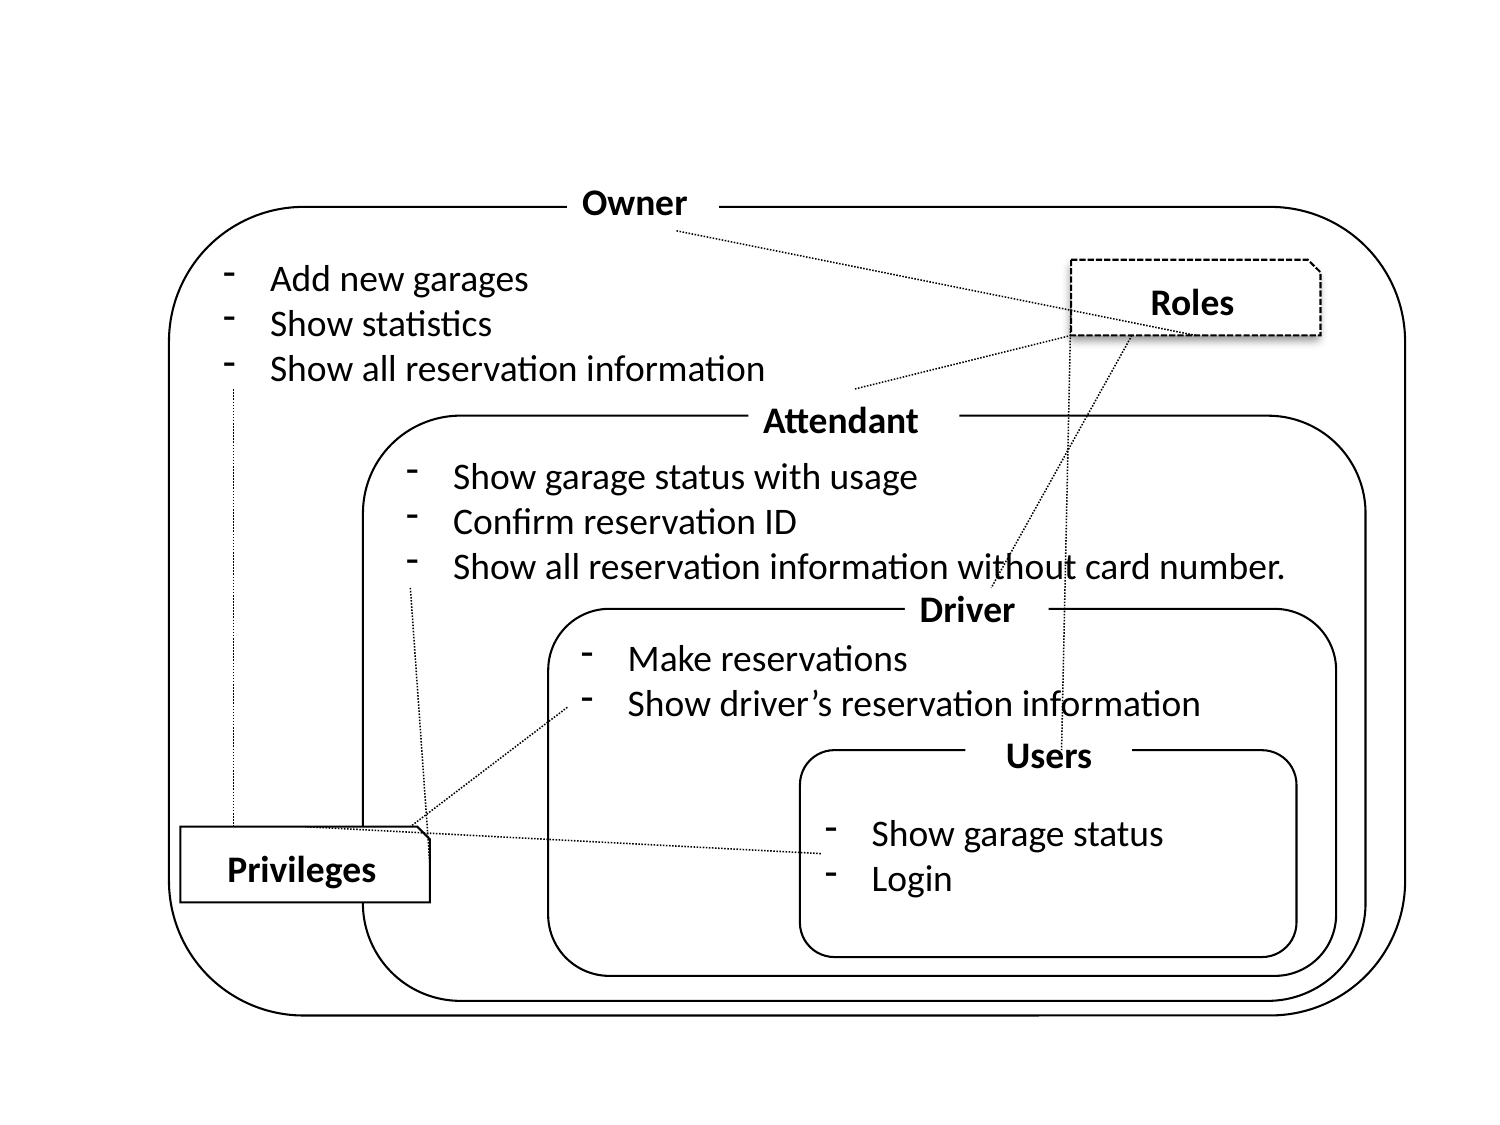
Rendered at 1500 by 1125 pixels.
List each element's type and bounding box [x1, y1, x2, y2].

text_box [168, 170, 1406, 1016]
